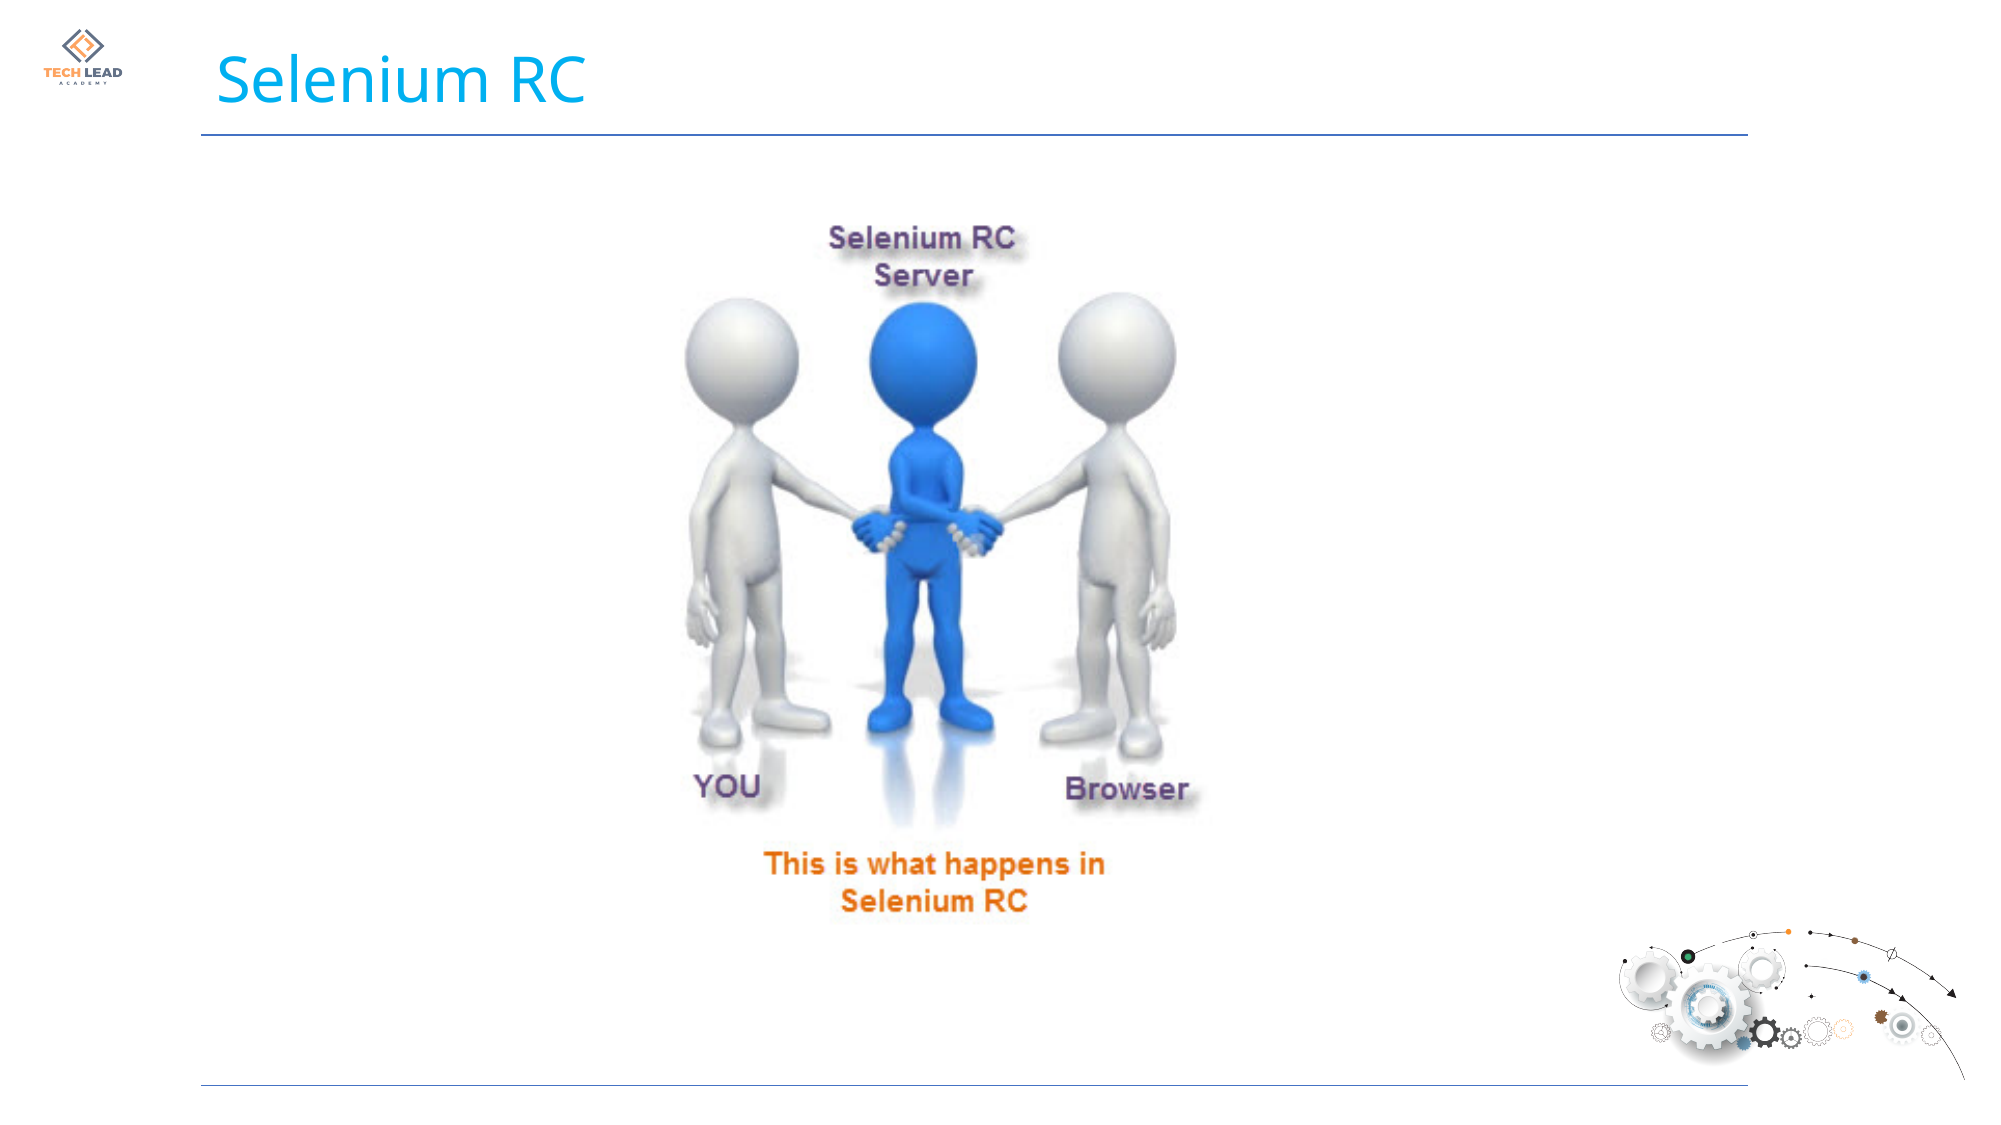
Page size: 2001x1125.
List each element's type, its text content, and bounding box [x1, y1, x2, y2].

picture [648, 193, 1233, 956]
title Selenium RC [201, 40, 1748, 125]
picture [1610, 847, 1965, 1125]
